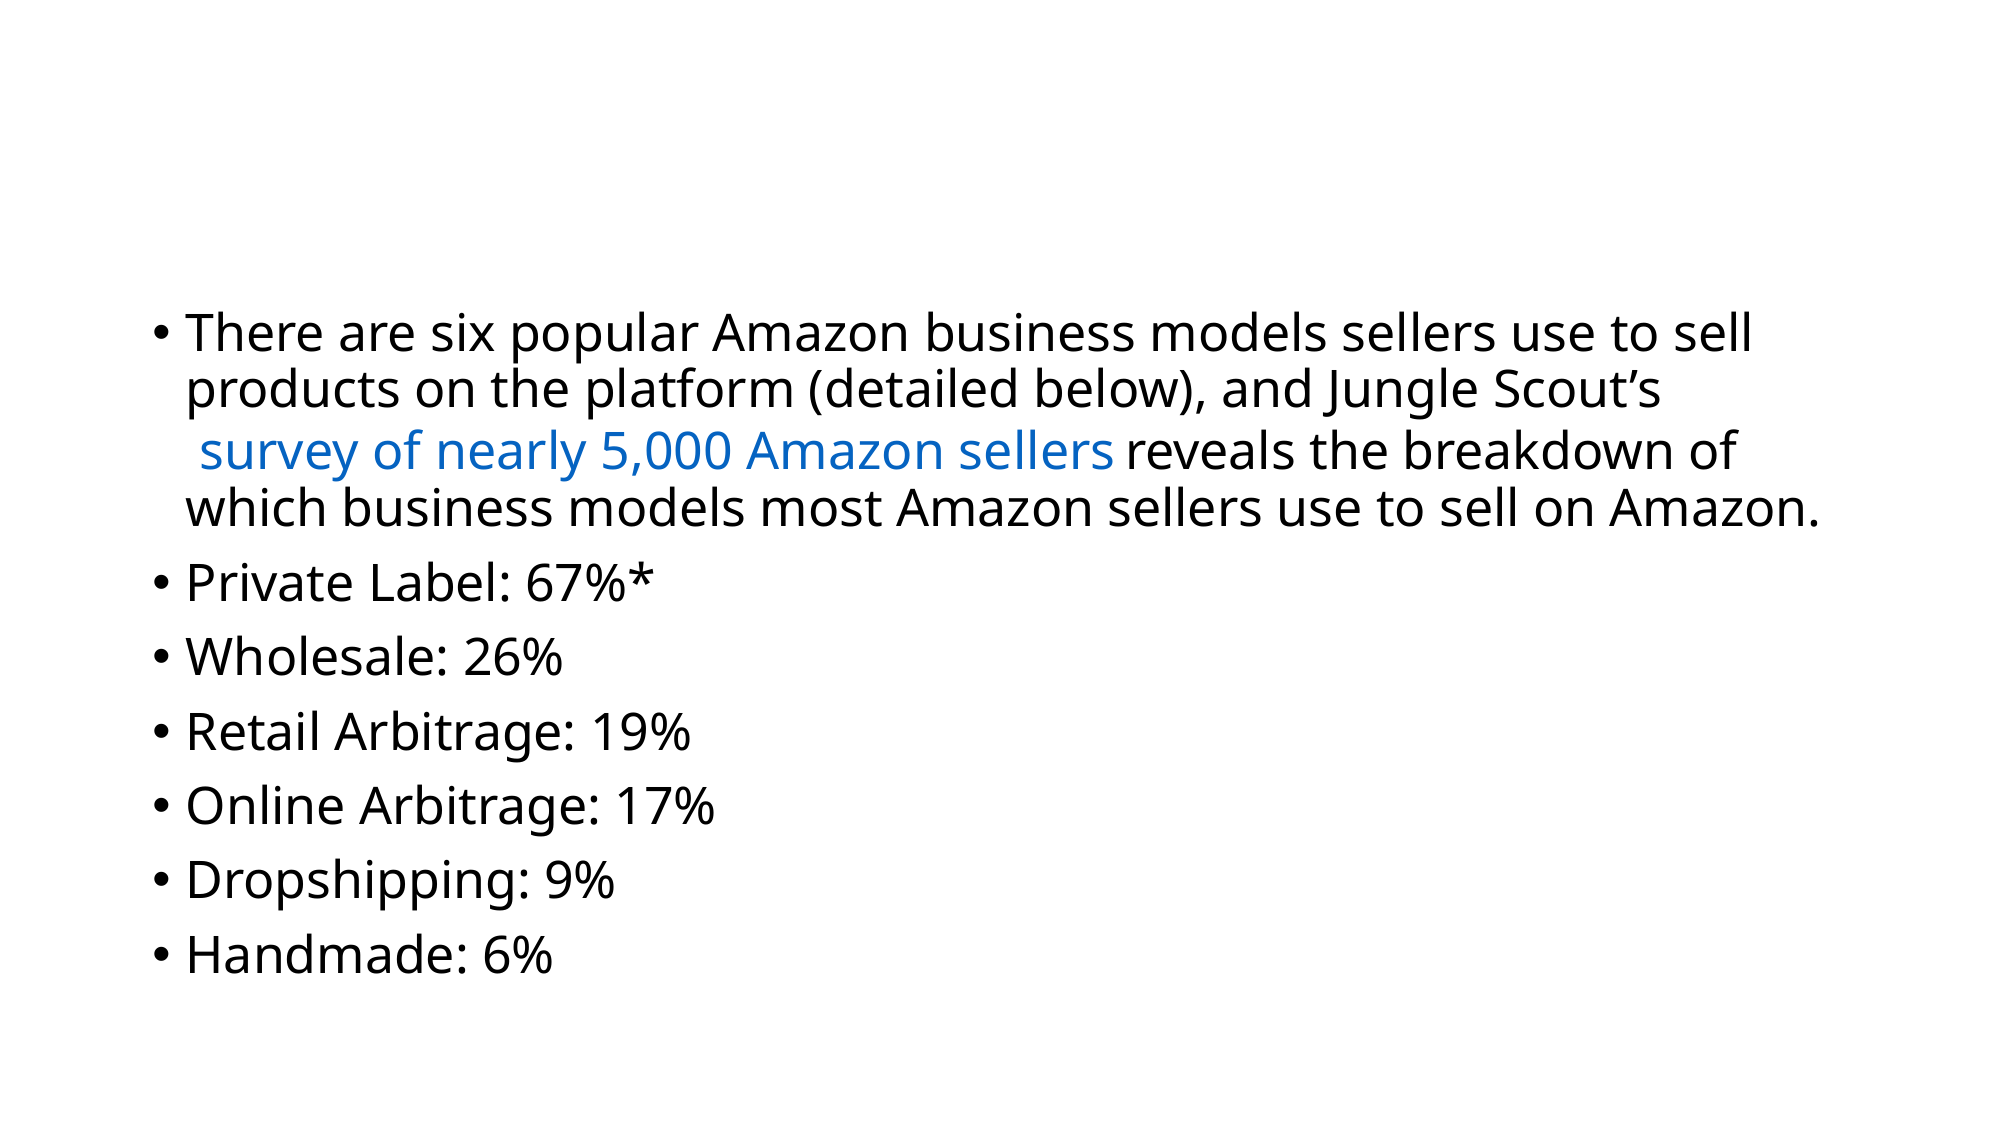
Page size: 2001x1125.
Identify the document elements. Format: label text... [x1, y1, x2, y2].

list There are six popular Amazon business models sellers use to sell products on the platform (detailed below), and Jungle Scout’s survey of nearly 5,000 Amazon sellers reveals the breakdown of which business models most Amazon sellers use to sell on Amazon. Private Label: 67%* Wholesale: 26% Retail Arbitrage: 19% Online Arbitrage: 17% Dropshipping: 9% Handmade: 6% [137, 299, 1863, 1014]
